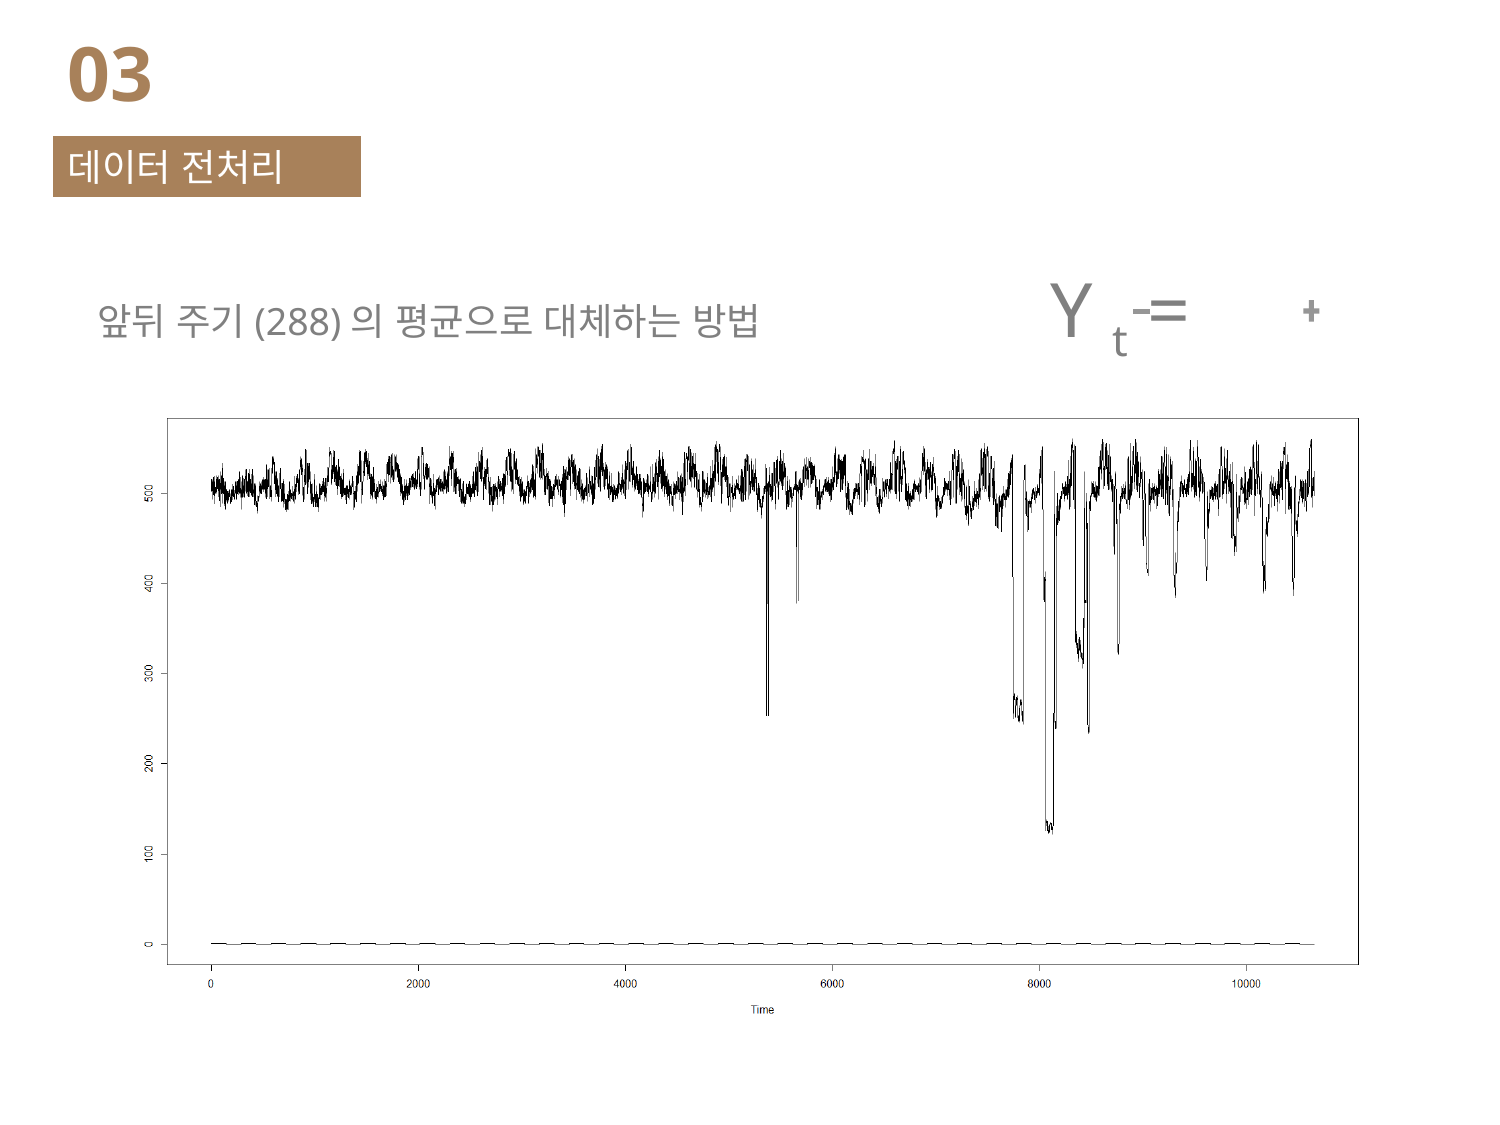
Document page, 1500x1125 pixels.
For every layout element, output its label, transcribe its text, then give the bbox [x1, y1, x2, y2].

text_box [740, 255, 1500, 385]
text_box 03 [53, 19, 242, 124]
picture [114, 366, 1386, 1029]
text_box 앞뒤 주기(288)의 평균으로 대체하는 방법 [47, 290, 735, 351]
text_box 데이터 전처리 [53, 136, 361, 197]
